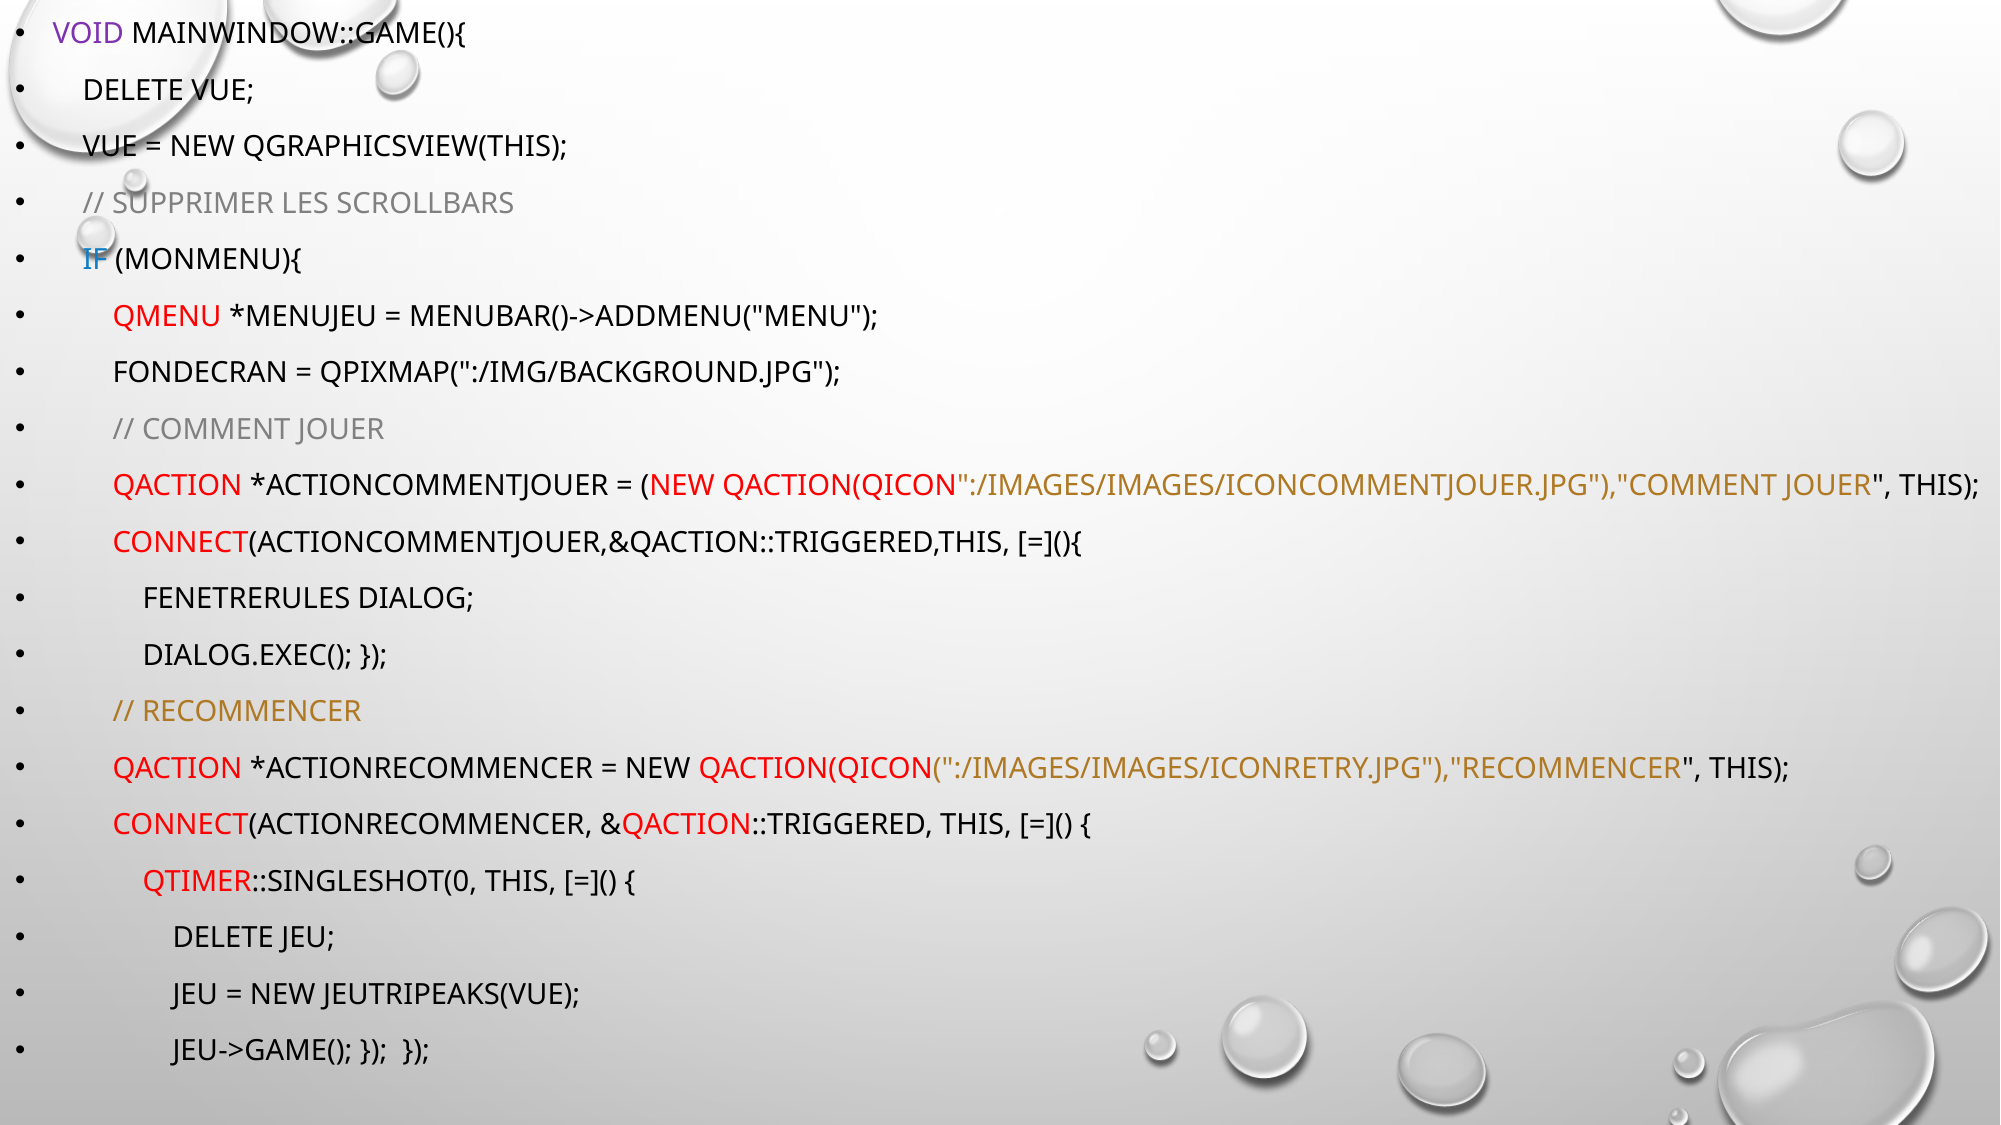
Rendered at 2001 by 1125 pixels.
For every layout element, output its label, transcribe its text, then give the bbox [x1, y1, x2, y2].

list void MainWindow::game(){ delete vue; vue = new QGraphicsView(this); // Supprimer les scrollbars if (monMenu){ QMenu *menuJeu = menuBar()->addMenu("MENU"); fondEcran = QPixmap(":/img/background.jpg"); // Comment jouer QAction *actionCommentJouer = (new QAction(QIcon":/images/images/iconcommentjouer.jpg"),"Comment jouer", this); connect(actionCommentJouer,&QAction::triggered,this, [=](){ FenetreRules dialog; dialog.exec(); }); // Recommencer QAction *actionRecommencer = new QAction(QIcon(":/images/images/iconretry.jpg"),"Recommencer", this); connect(actionRecommencer, &QAction::triggered, this, [=]() { QTimer::singleShot(0, this, [=]() { delete jeu; jeu = new JeuTripeaks(vue); jeu->game(); }); }); [0, 0, 2000, 1125]
